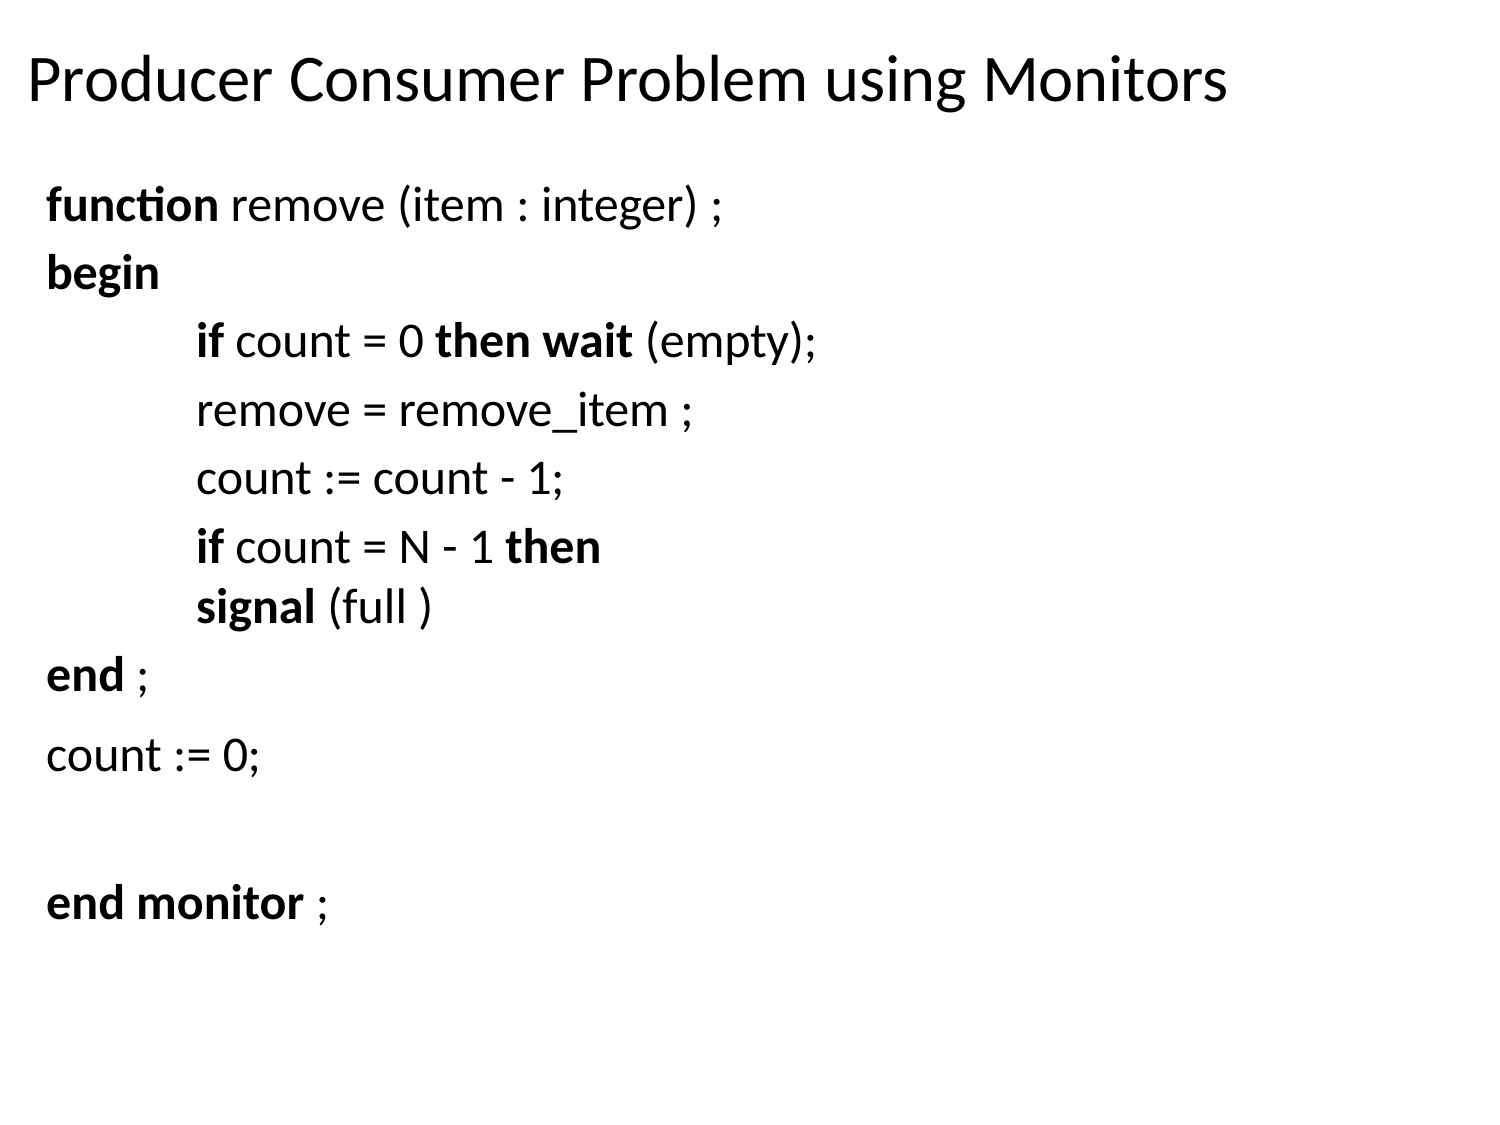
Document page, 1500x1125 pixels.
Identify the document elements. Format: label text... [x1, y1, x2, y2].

text_box function remove (item : integer) ; begin if count = 0 then wait (empty); remove = remove_item ; count := count - 1; if count = N - 1 then signal (full ) end ; count := 0; end monitor ; [44, 160, 853, 930]
title Producer Consumer Problem using Monitors [25, 32, 1233, 223]
